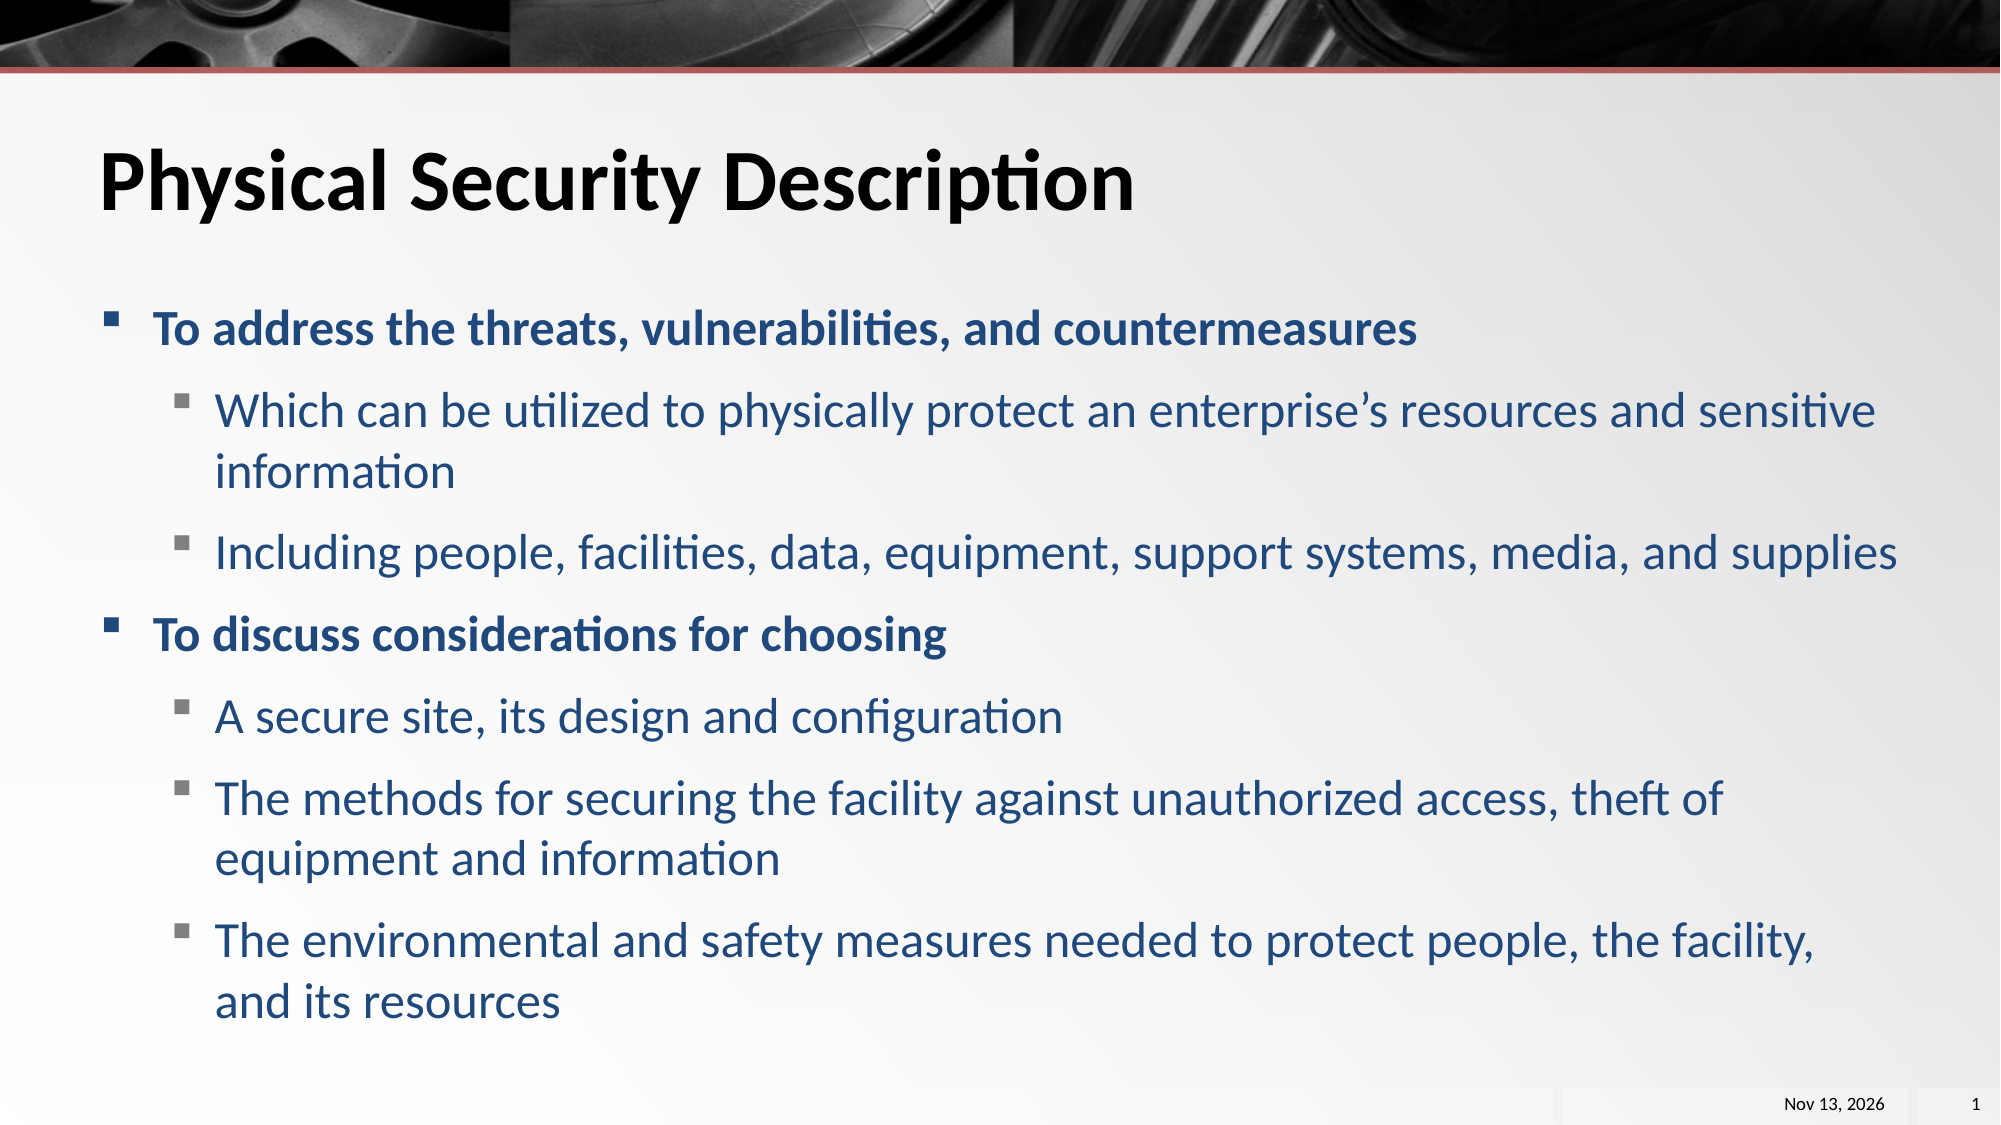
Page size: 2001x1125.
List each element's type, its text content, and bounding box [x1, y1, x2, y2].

list To address the threats, vulnerabilities, and countermeasures Which can be utilized to physically protect an enterprise’s resources and sensitive information Including people, facilities, data, equipment, support systems, media, and supplies To discuss considerations for choosing A secure site, its design and configuration The methods for securing the facility against unauthorized access, theft of equipment and information The environmental and safety measures needed to protect people, the facility, and its resources [99, 287, 1900, 1063]
title Physical Security Description [99, 87, 1900, 263]
picture [0, 0, 2000, 67]
slide_number 1 [1912, 1084, 1996, 1122]
slide_number 26-Nov-18 [1566, 1084, 1900, 1122]
